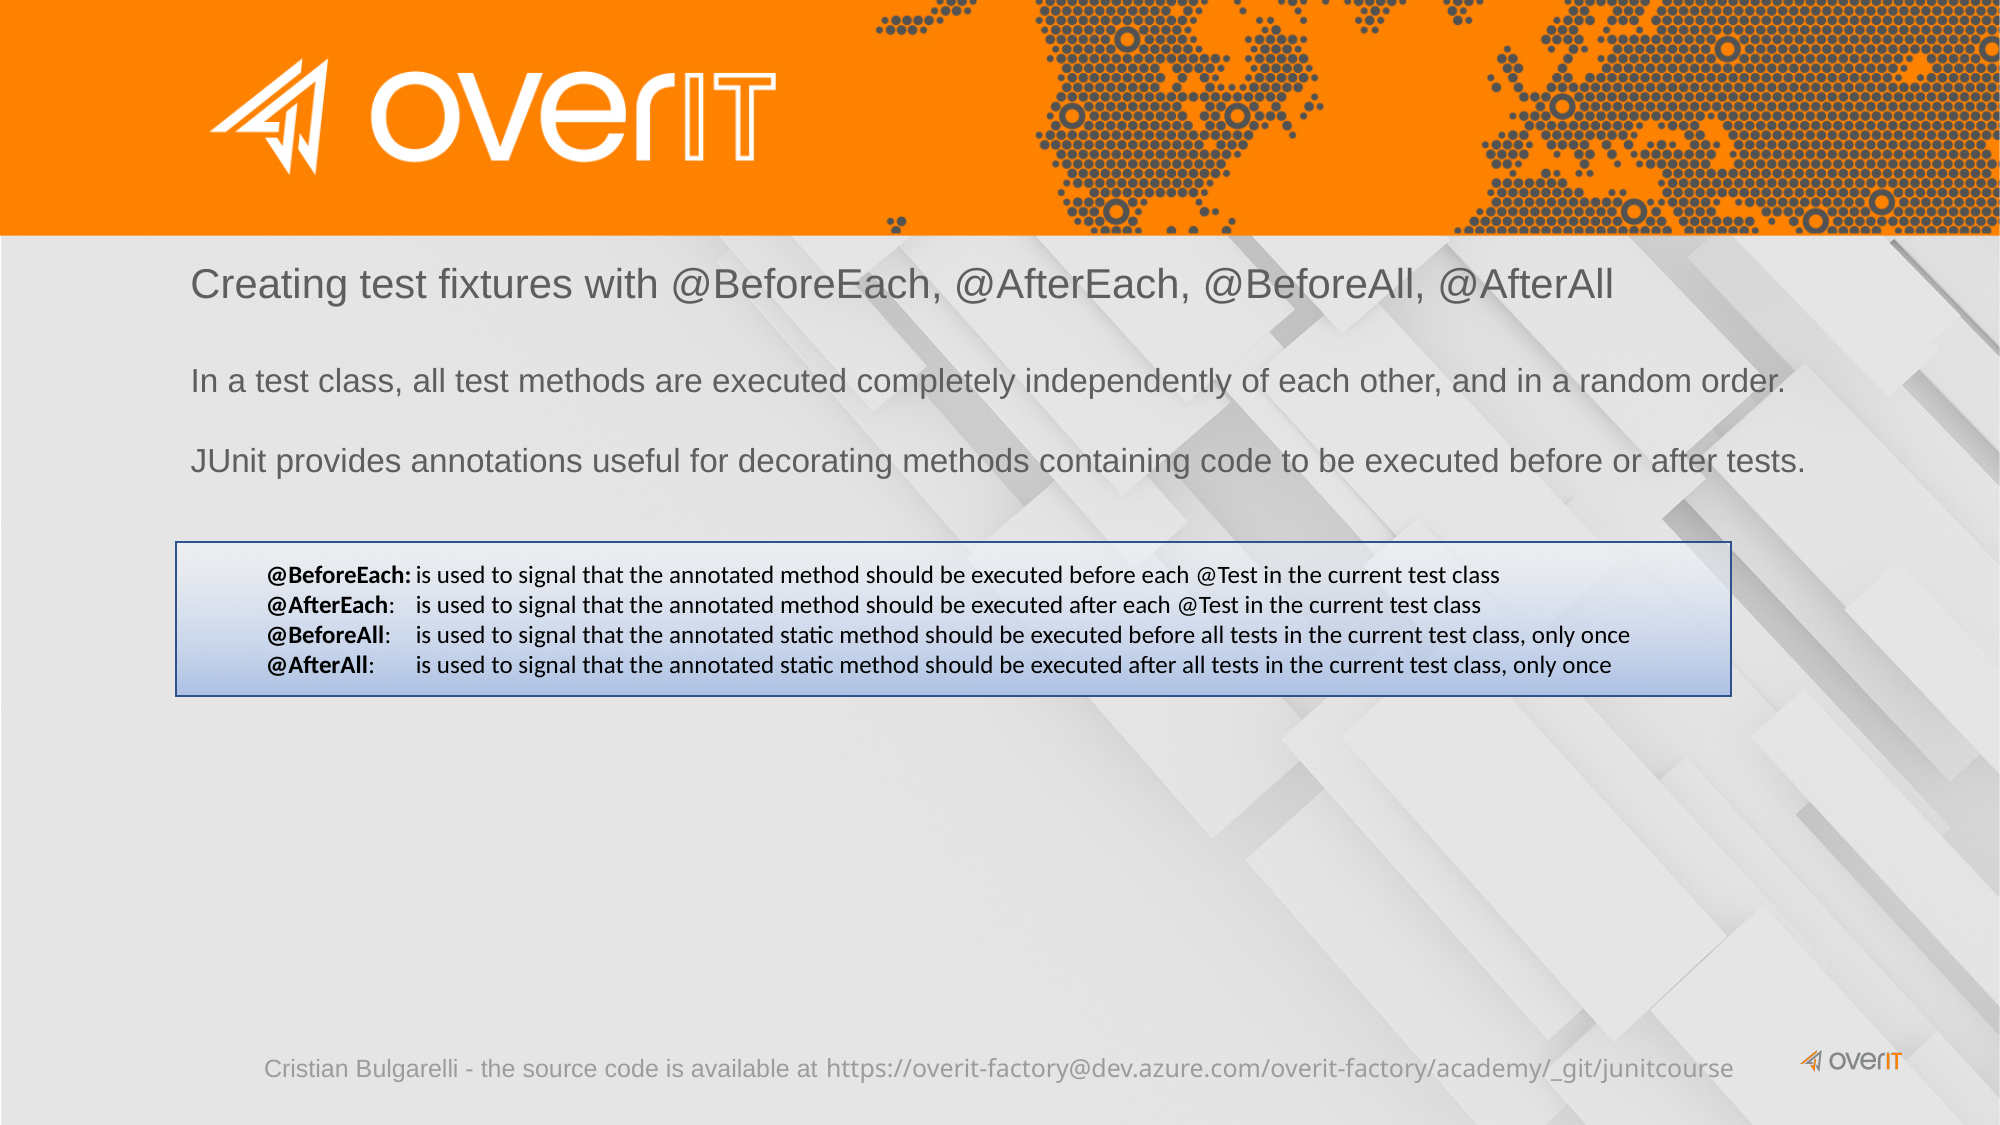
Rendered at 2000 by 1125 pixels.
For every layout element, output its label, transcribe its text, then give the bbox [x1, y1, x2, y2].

text_box In a test class, all test methods are executed completely independently of each other, and in a random order. JUnit provides annotations useful for decorating methods containing code to be executed before or after tests. [175, 352, 1824, 487]
text_box Creating test fixtures with @BeforeEach, @AfterEach, @BeforeAll, @AfterAll [175, 249, 1732, 314]
picture [0, 0, 2000, 1125]
text_box Cristian Bulgarelli - the source code is available at https://overit-factory@dev.azure.com/overit-factory/academy/_git/junitcourse [246, 1037, 1754, 1098]
text_box @BeforeEach: is used to signal that the annotated method should be executed before each @Test in the current test class @AfterEach: is used to signal that the annotated method should be executed after each @Test in the current test class @BeforeAll: is used to signal that the annotated static method should be executed before all tests in the current test class, only once @AfterAll: is used to signal that the annotated static method should be executed after all tests in the current test class, only once [175, 541, 1732, 696]
